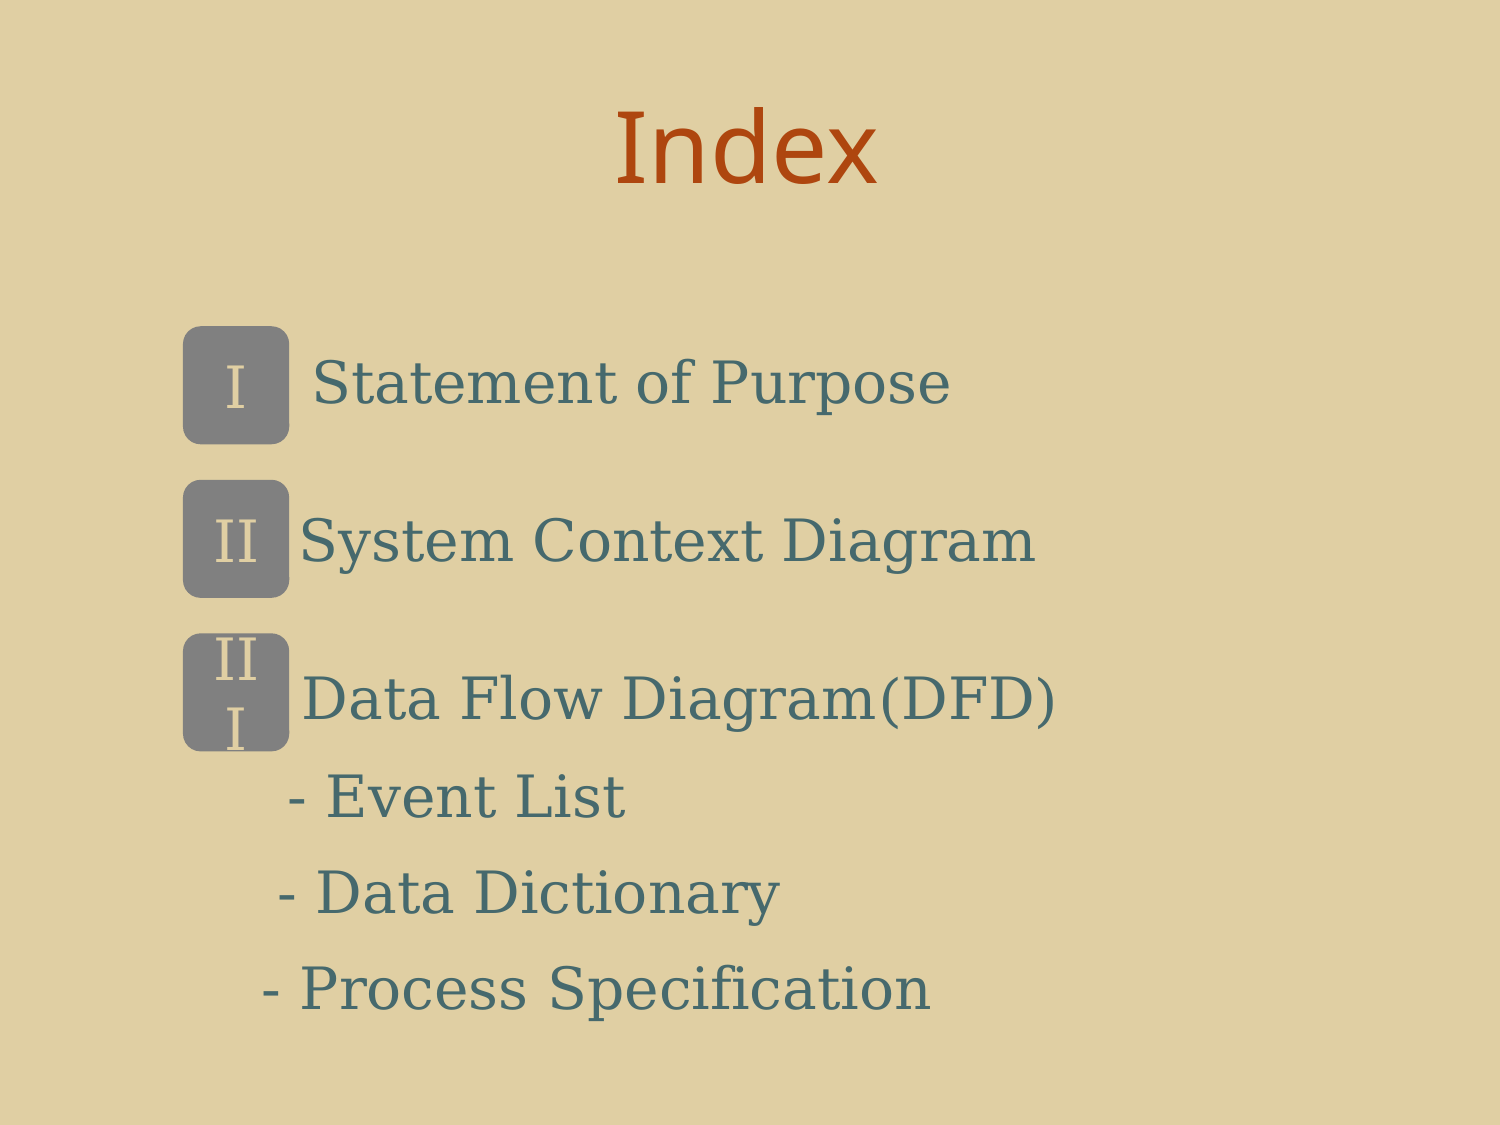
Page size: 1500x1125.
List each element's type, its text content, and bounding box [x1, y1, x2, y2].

text_box Data Flow Diagram(DFD) [287, 653, 1075, 739]
text_box - Data Dictionary [262, 847, 796, 933]
text_box III [180, 631, 292, 754]
text_box - Process Specification [247, 943, 947, 1029]
text_box System Context Diagram [283, 495, 1052, 581]
text_box Index [599, 75, 963, 211]
text_box I [180, 324, 292, 447]
text_box Statement of Purpose [296, 338, 967, 423]
text_box II [180, 477, 292, 600]
text_box - Event List [273, 751, 641, 837]
